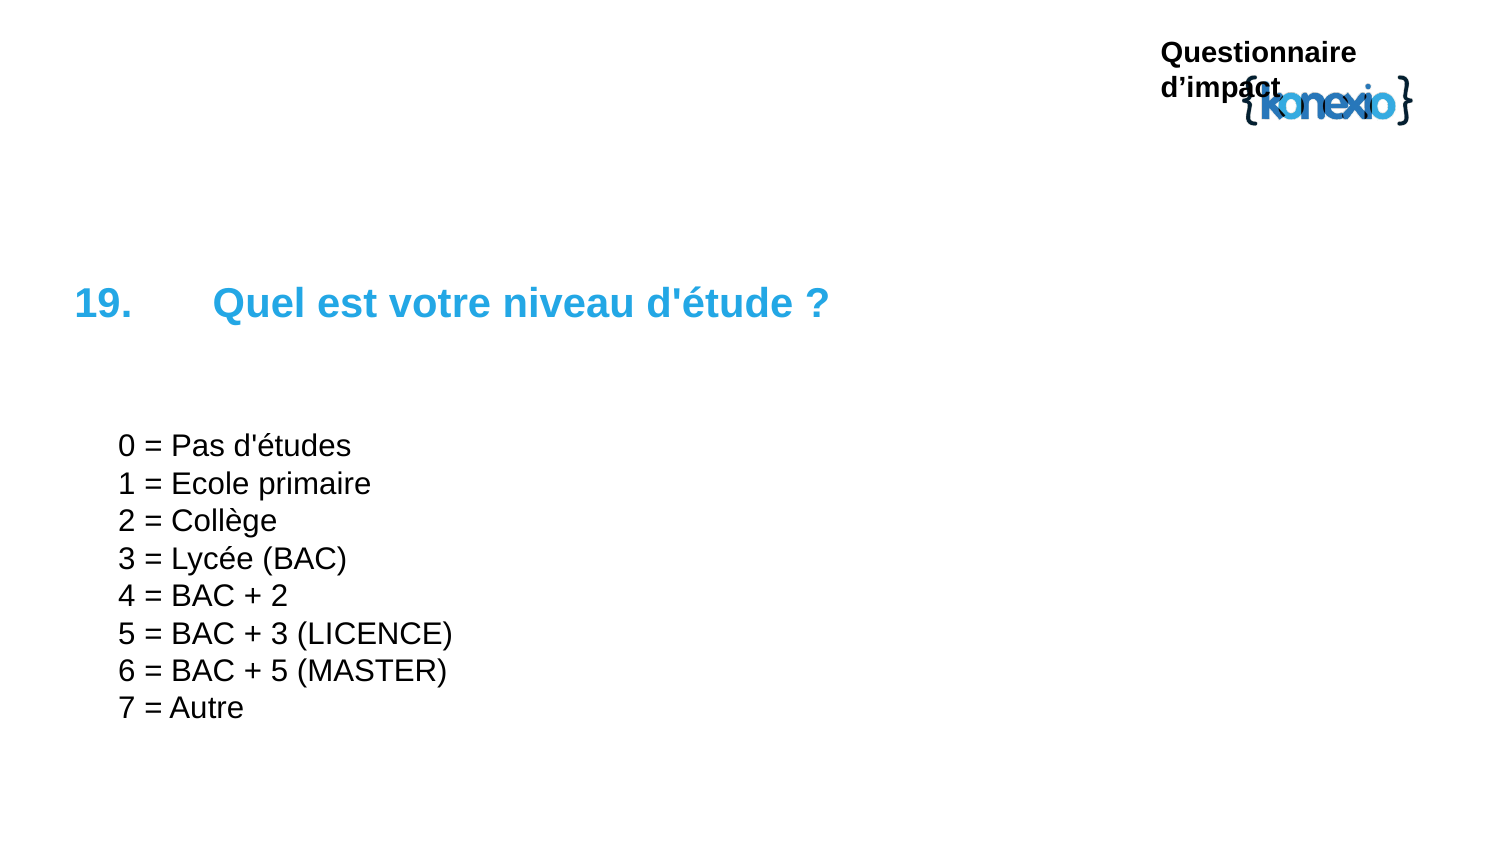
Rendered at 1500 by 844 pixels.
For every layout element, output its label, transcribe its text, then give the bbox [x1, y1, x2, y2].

text_box Questionnaire d’impact [1145, 18, 1500, 77]
picture [1218, 26, 1428, 175]
text_box 19. Quel est votre niveau d'étude ? 0 = Pas d'études 1 = Ecole primaire 2 = Collège 3 = Lycée (BAC) 4 = BAC + 2 5 = BAC + 3 (LICENCE) 6 = BAC + 5 (MASTER) 7 = Autre [59, 260, 1454, 668]
